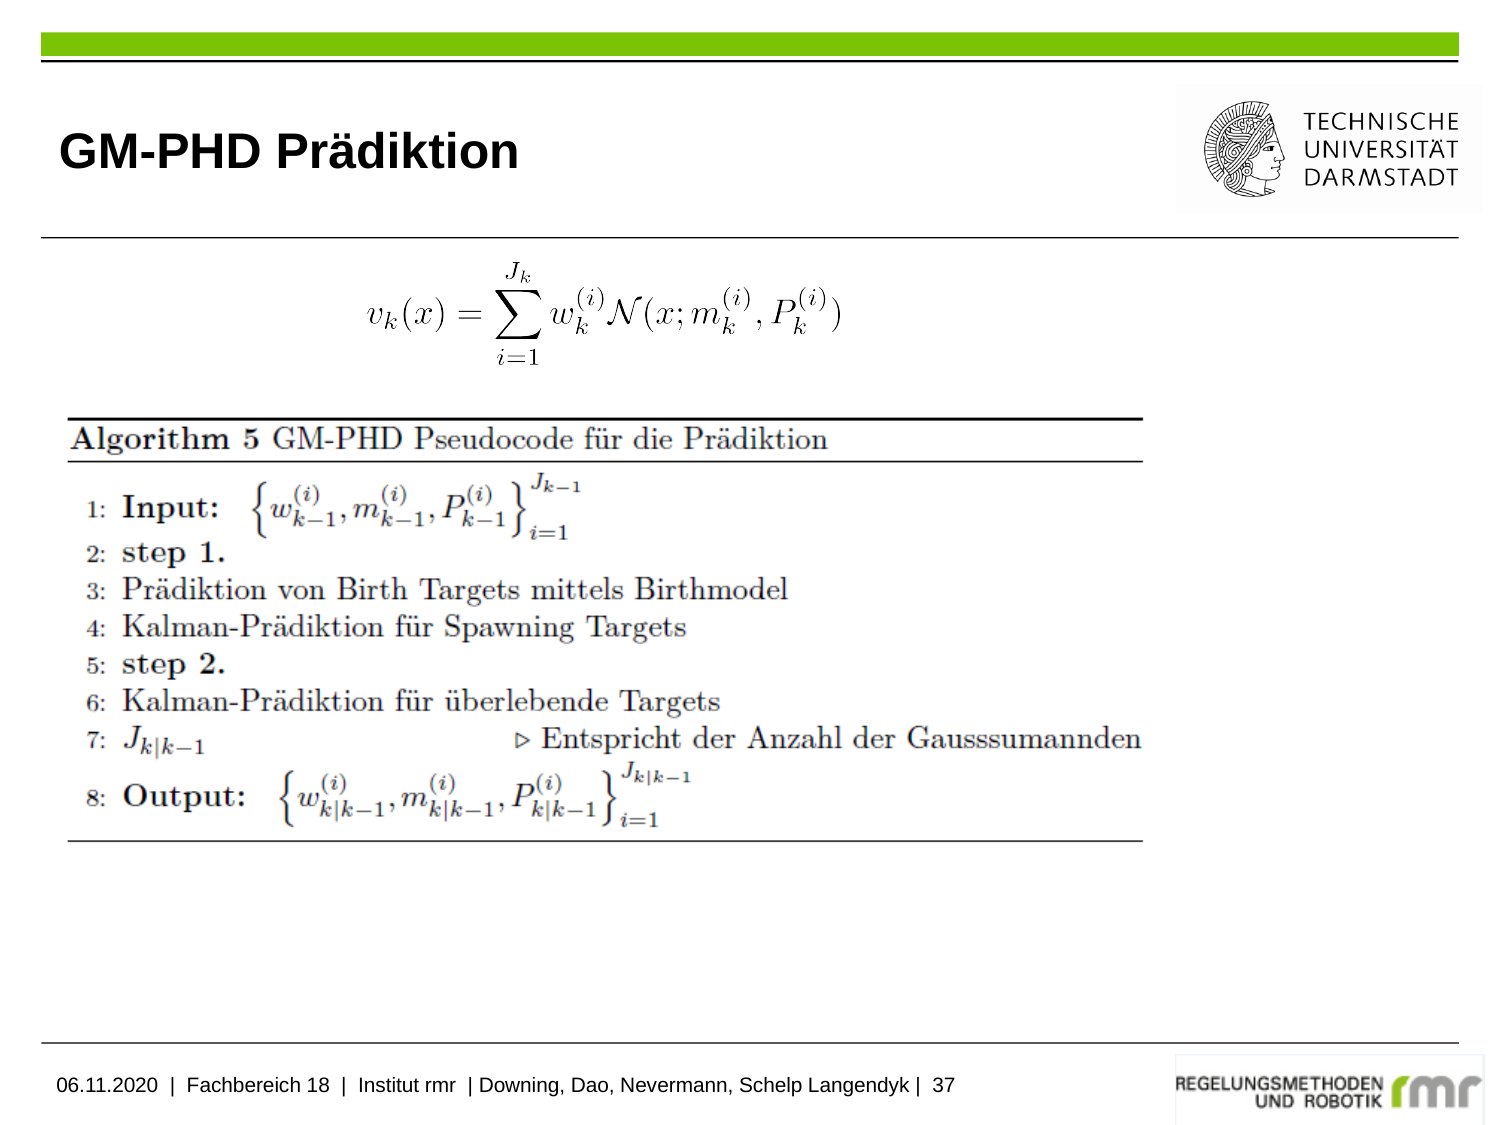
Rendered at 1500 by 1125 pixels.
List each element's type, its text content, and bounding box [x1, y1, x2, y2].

picture [1175, 84, 1483, 214]
picture [1175, 1054, 1486, 1125]
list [58, 408, 1179, 858]
picture [367, 262, 840, 365]
title GM-PHD Prädiktion [58, 79, 1149, 218]
